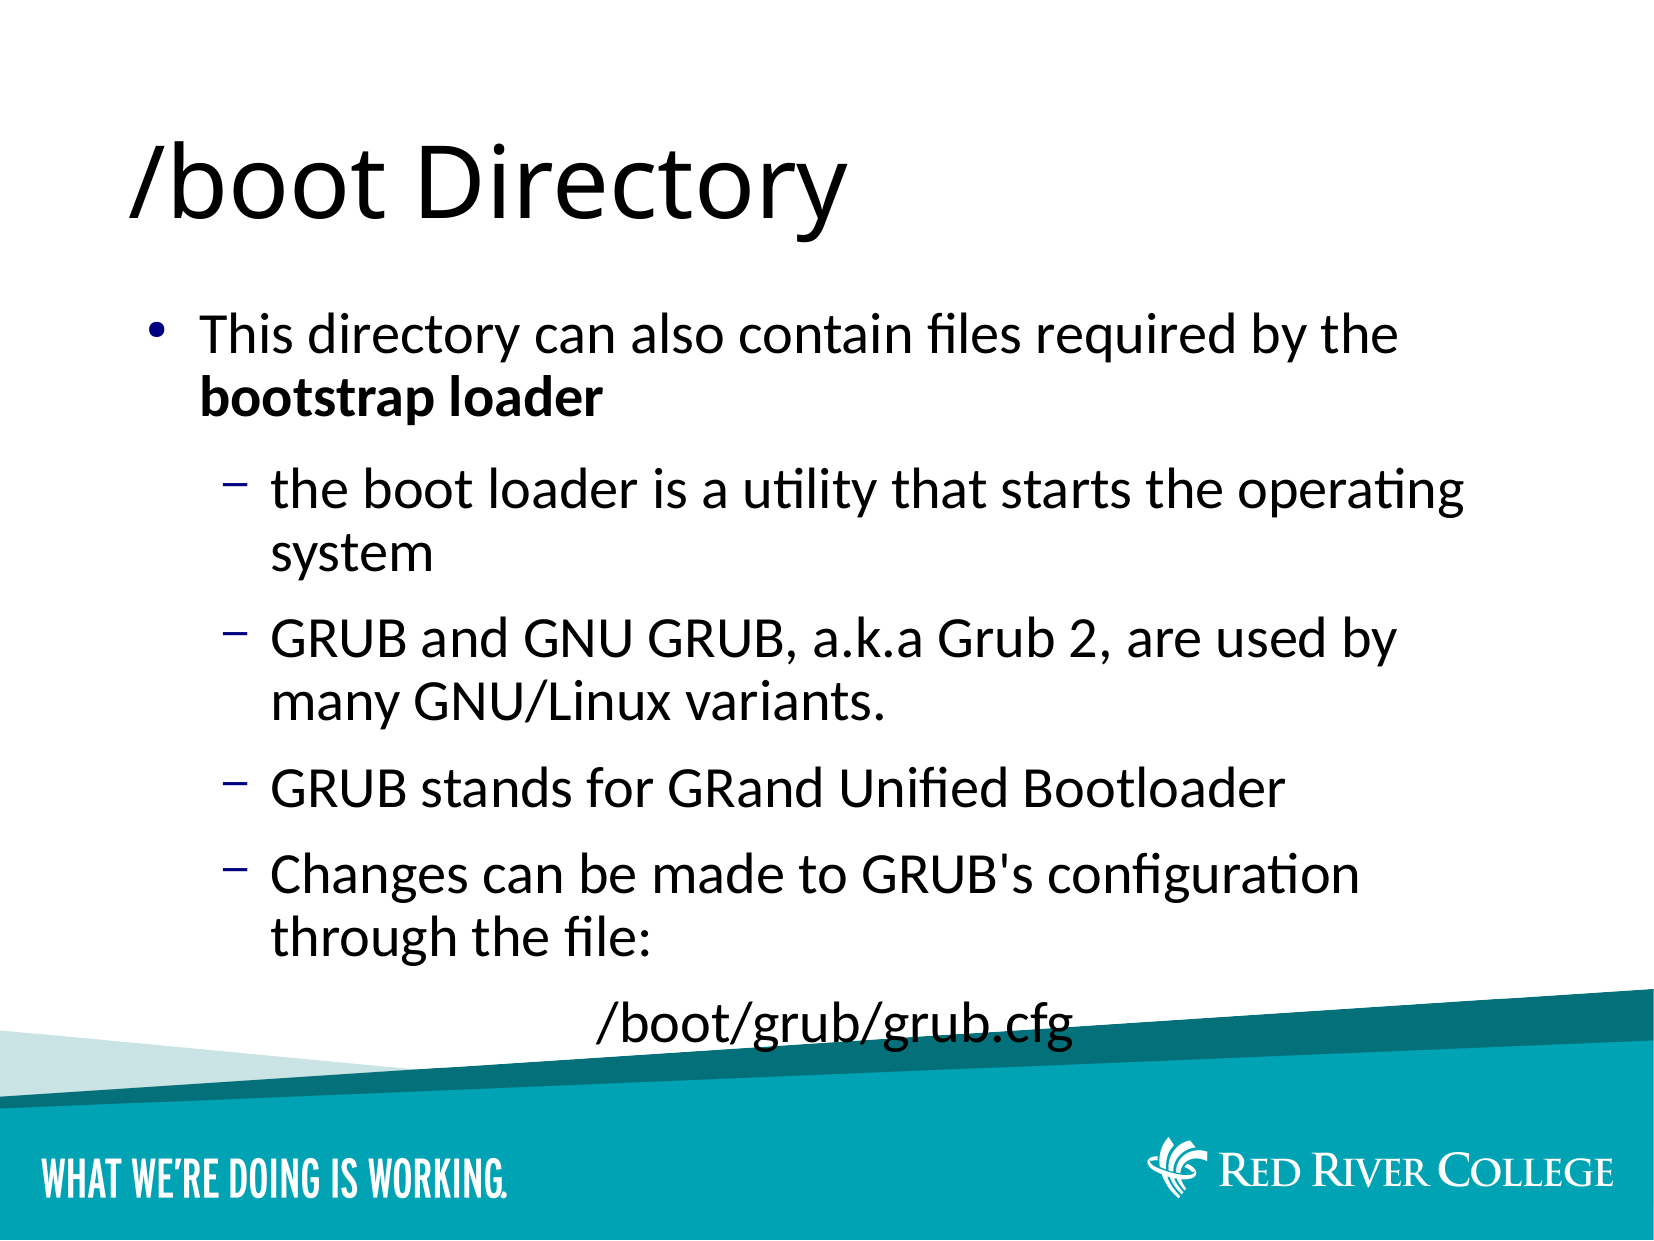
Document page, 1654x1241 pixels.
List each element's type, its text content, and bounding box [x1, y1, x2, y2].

title /boot Directory [113, 66, 1540, 295]
picture [0, 0, 1654, 1240]
list This directory can also contain files required by the bootstrap loader the boot loader is a utility that starts the operating system GRUB and GNU GRUB, a.k.a Grub 2, are used by many GNU/Linux variants. GRUB stands for GRand Unified Bootloader Changes can be made to GRUB's configuration through the file: /boot/grub/grub.cfg [113, 295, 1540, 1083]
